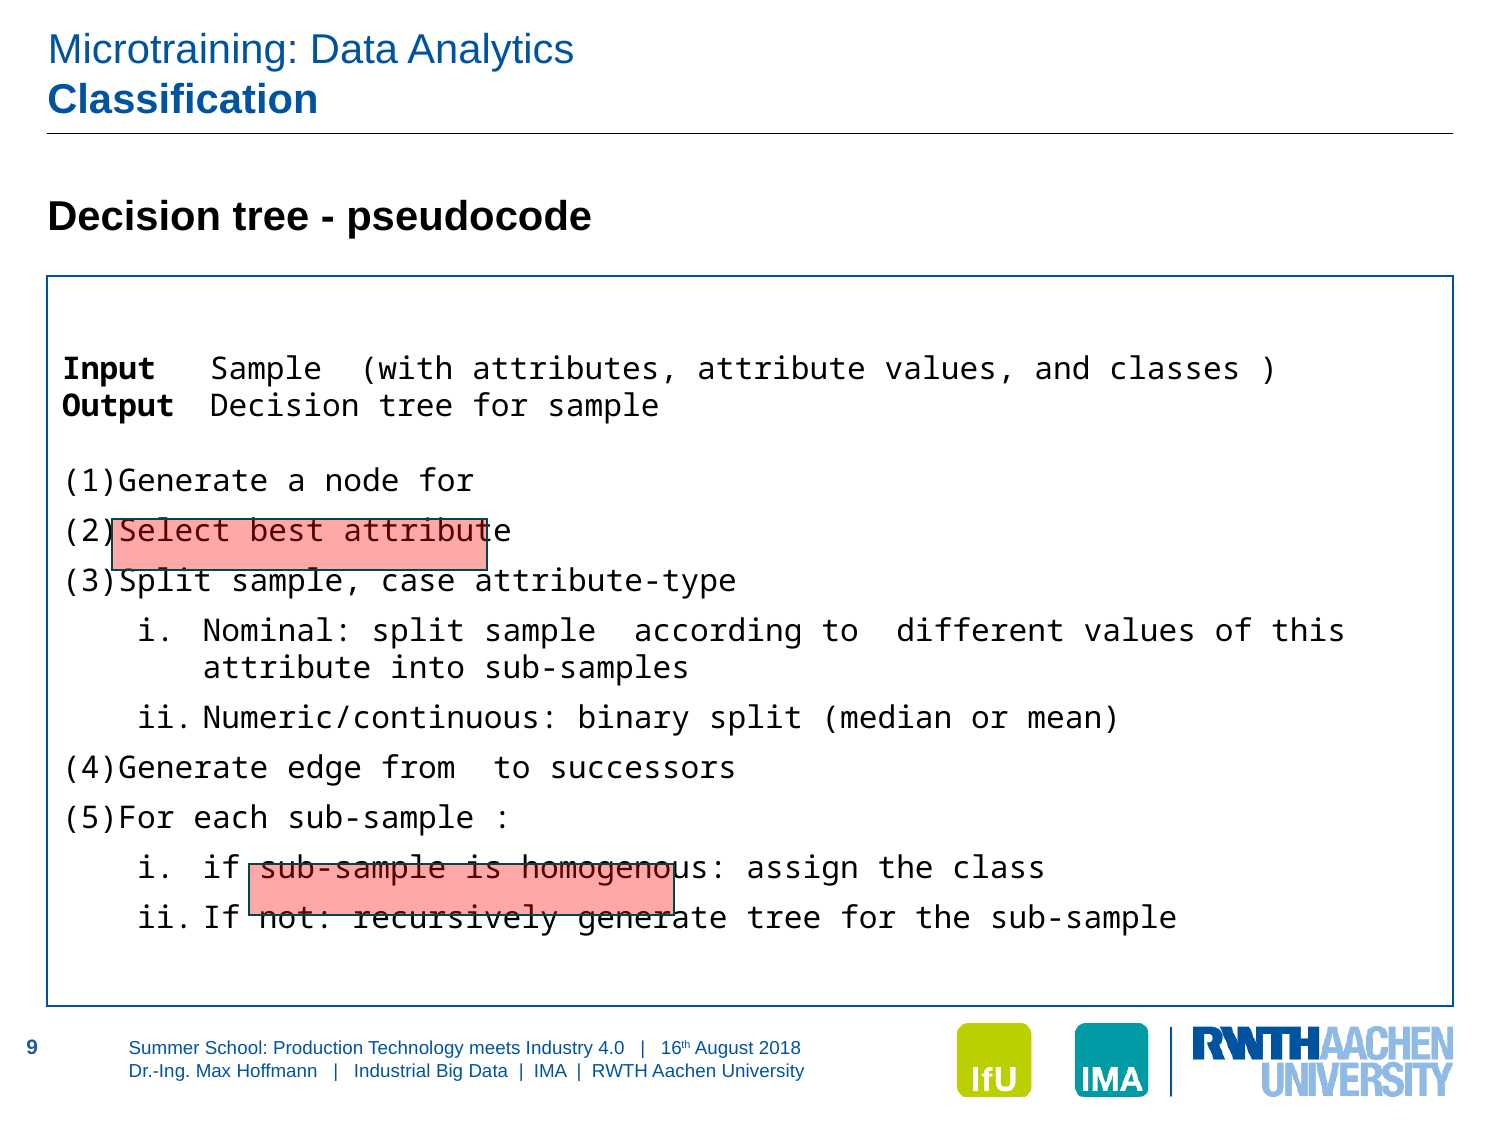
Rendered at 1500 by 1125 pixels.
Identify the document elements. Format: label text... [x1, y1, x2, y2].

text_box [248, 863, 675, 916]
text_box [111, 518, 488, 571]
text_box Microtraining: Data Analytics [33, 20, 1060, 80]
picture [957, 1023, 1453, 1097]
list Decision tree - pseudocode [47, 188, 1453, 231]
title Classification [47, 33, 1453, 123]
